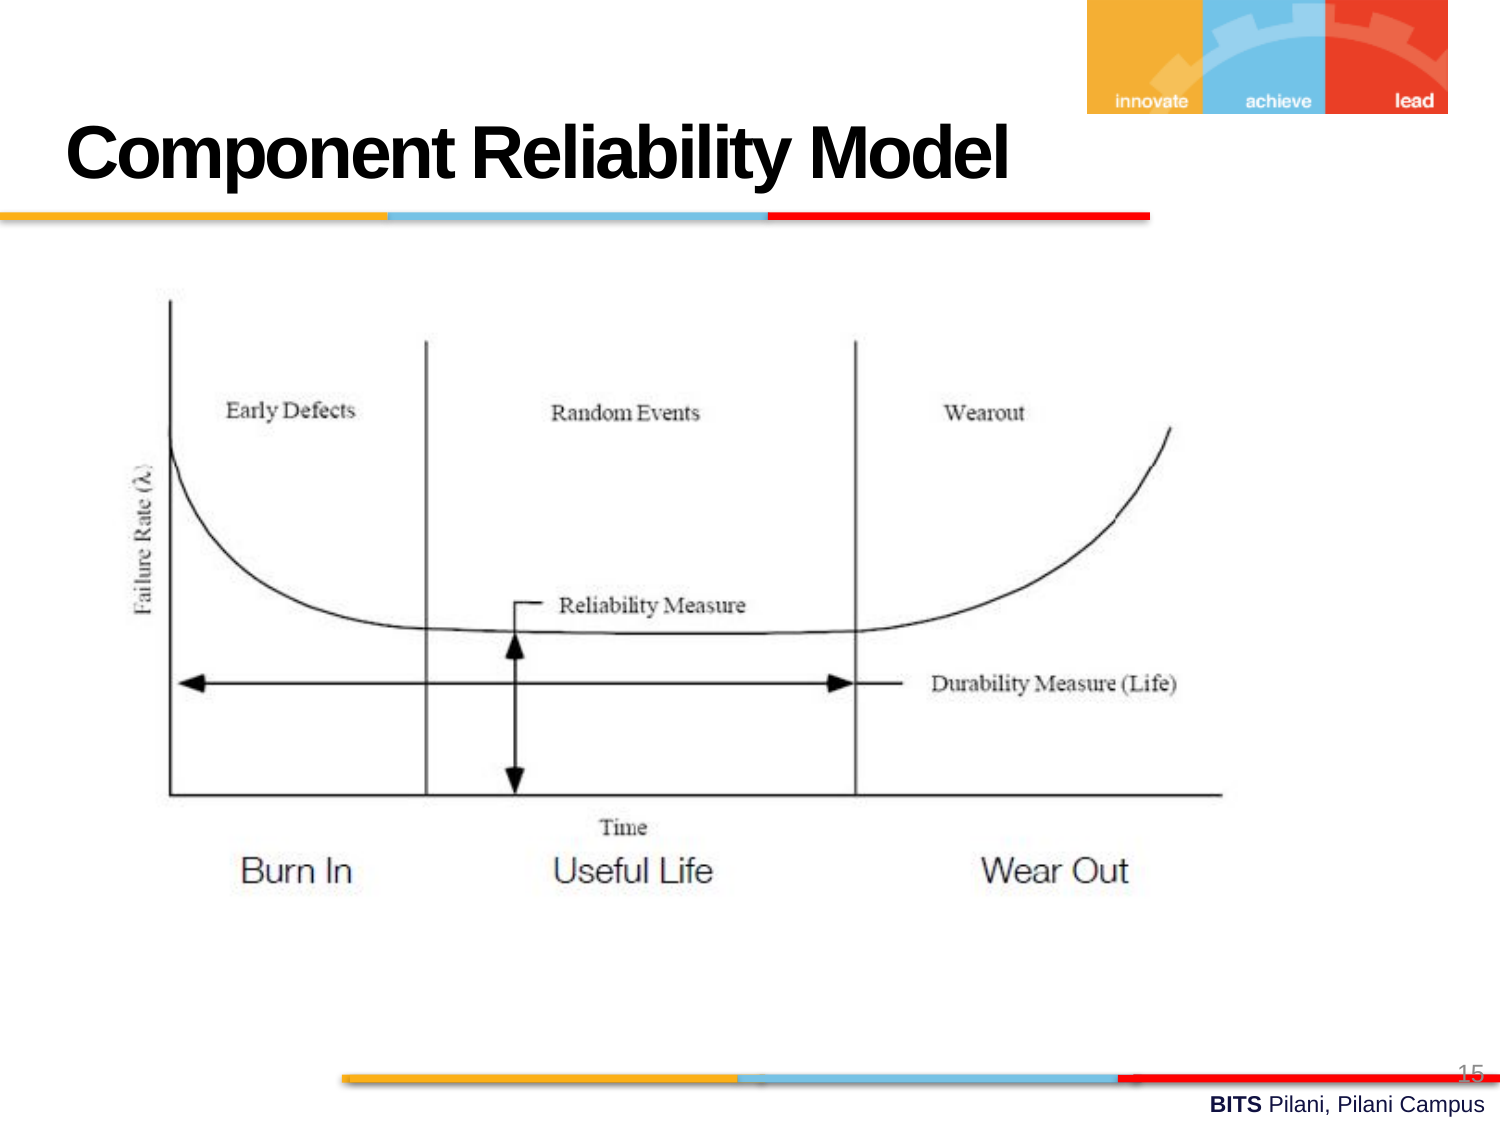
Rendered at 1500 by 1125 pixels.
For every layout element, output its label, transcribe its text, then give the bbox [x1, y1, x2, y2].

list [112, 274, 1238, 903]
list Component Reliability Model [49, 24, 1088, 213]
picture [1087, 0, 1448, 114]
slide_number 15 [1149, 1042, 1500, 1103]
